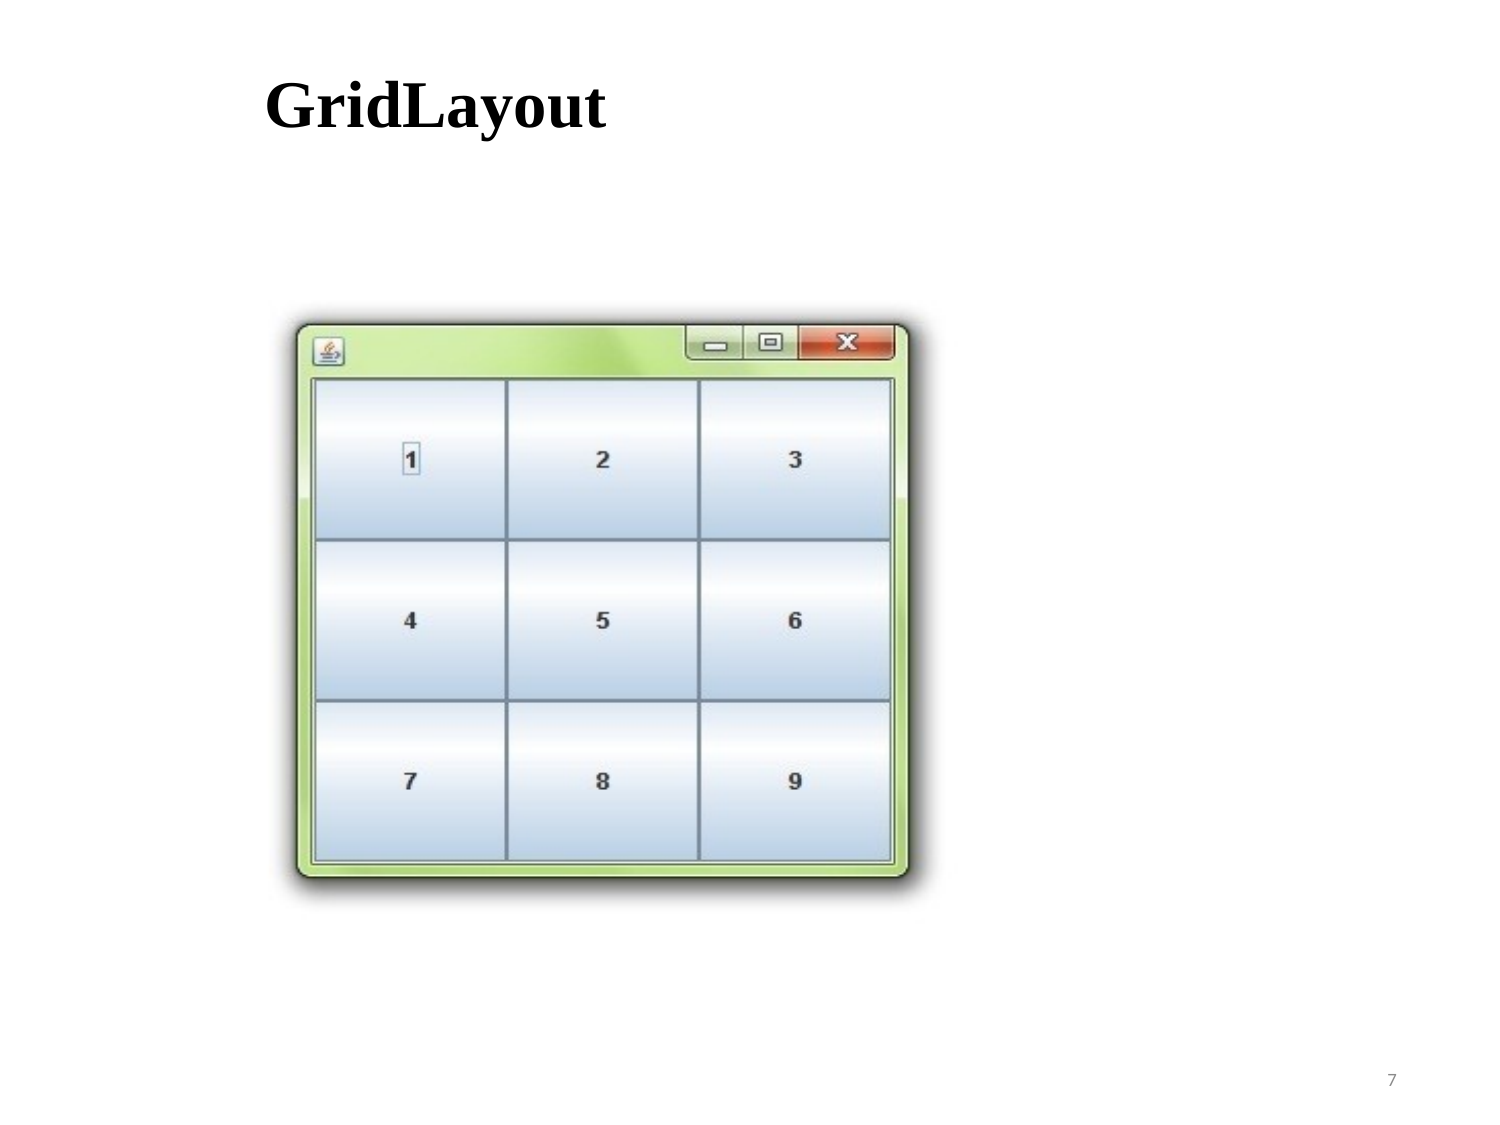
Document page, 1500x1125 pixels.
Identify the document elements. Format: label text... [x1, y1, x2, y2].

text_box [237, 287, 982, 936]
slide_number 7 [1059, 746, 1397, 1125]
title GridLayout [262, 5, 769, 196]
